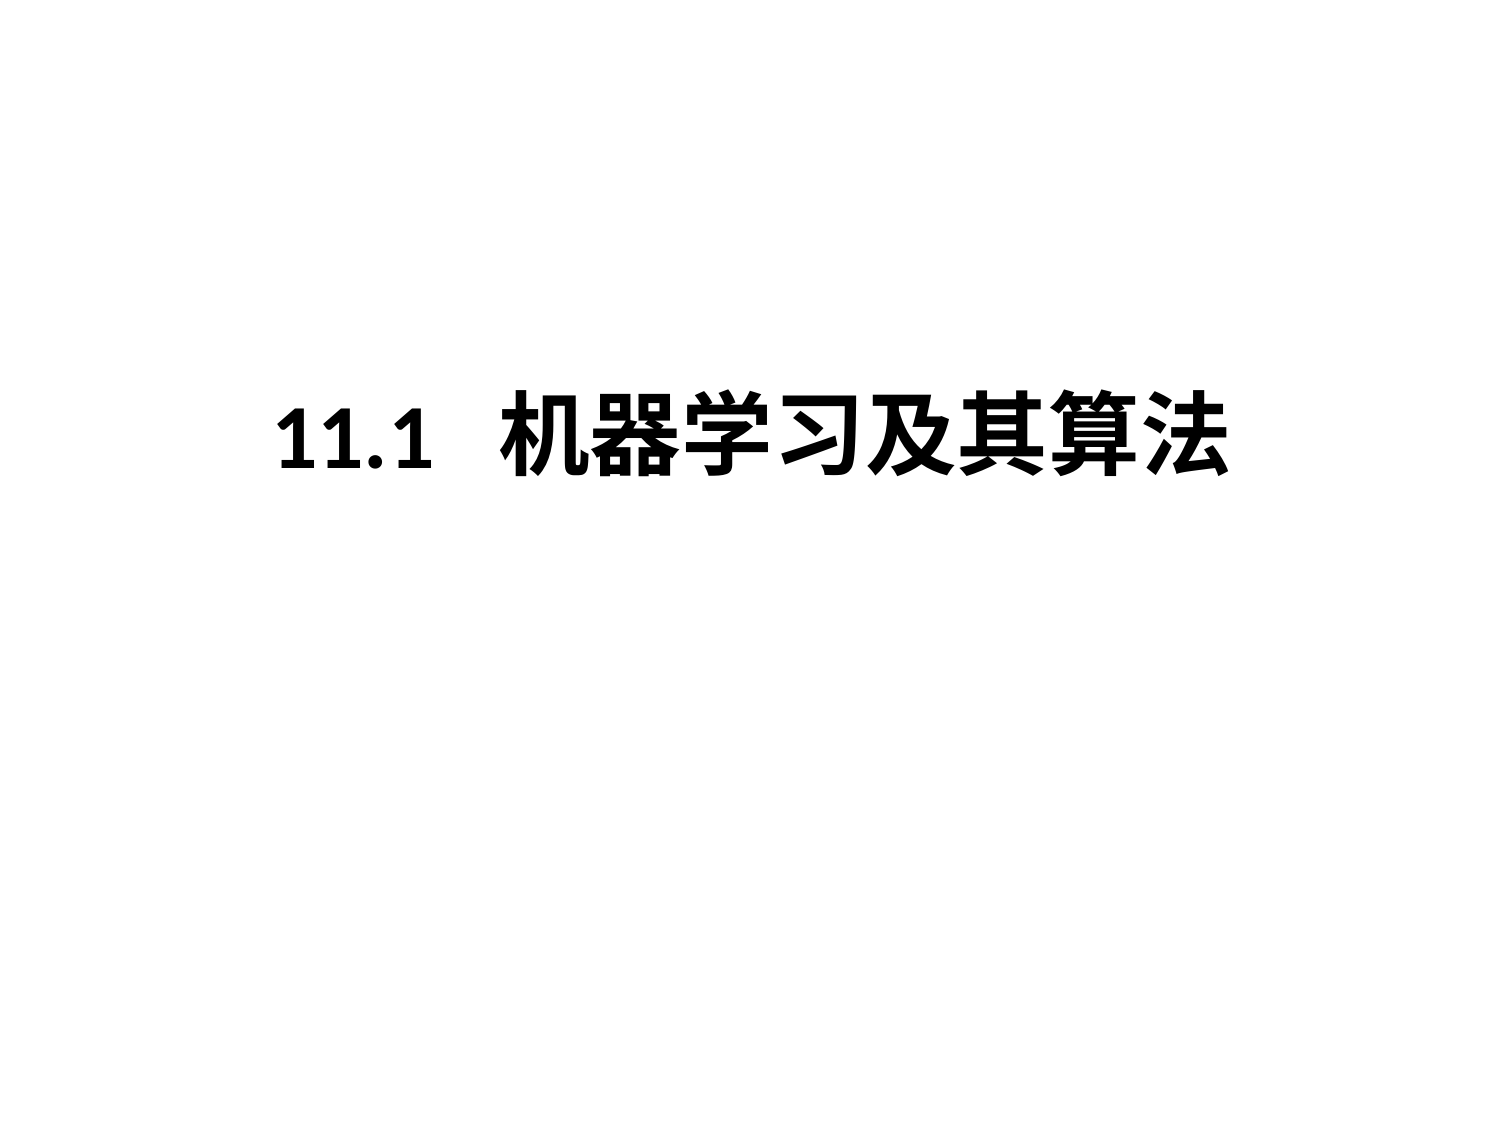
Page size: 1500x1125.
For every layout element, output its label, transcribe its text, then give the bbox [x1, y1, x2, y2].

title 11.1 机器学习及其算法 [76, 338, 1427, 526]
